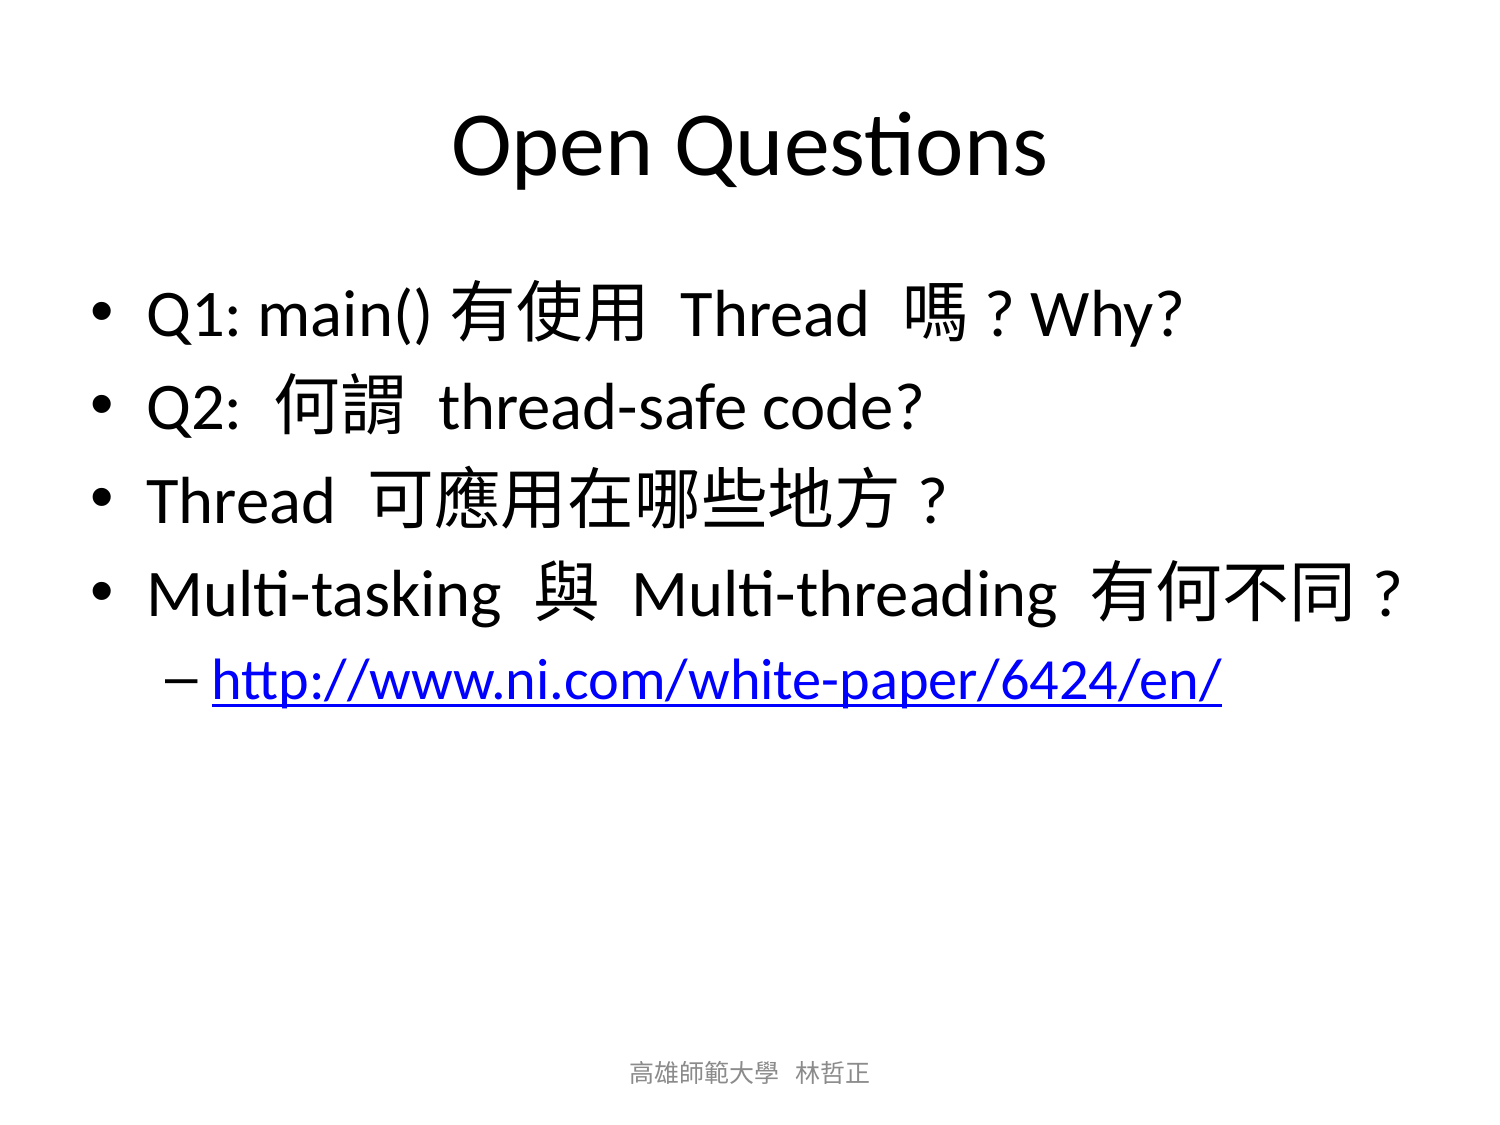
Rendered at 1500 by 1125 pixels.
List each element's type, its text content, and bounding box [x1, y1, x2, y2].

list Q1: main()有使用 Thread 嗎? Why? Q2: 何謂 thread-safe code? Thread 可應用在哪些地方? Multi-tasking 與 Multi-threading 有何不同? http://www.ni.com/white-paper/6424/en/ [75, 262, 1425, 1005]
title Open Questions [75, 45, 1425, 233]
footer 高雄師範大學 林哲正 [512, 1042, 988, 1103]
